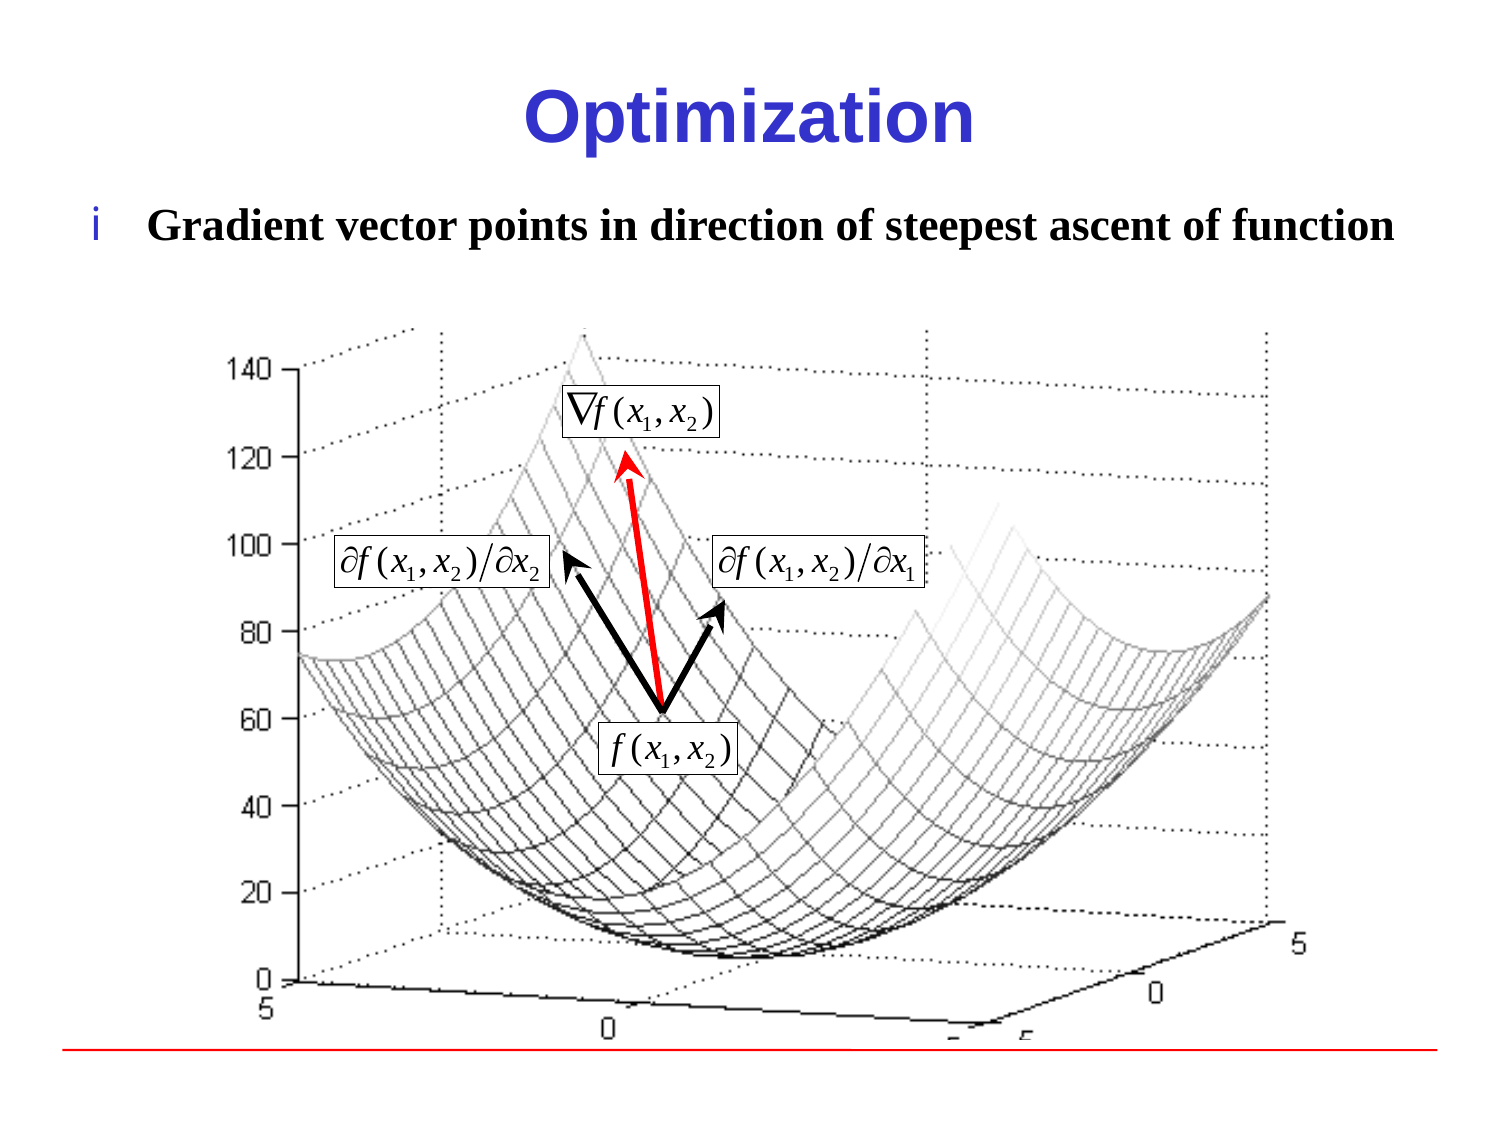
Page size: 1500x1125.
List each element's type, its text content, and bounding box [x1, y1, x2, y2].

picture [137, 328, 1390, 1040]
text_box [562, 384, 720, 438]
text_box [696, 624, 751, 688]
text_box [334, 534, 551, 588]
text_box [530, 581, 694, 682]
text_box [554, 562, 776, 601]
list Gradient vector points in direction of steepest ascent of function [74, 187, 1426, 1001]
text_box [712, 534, 926, 588]
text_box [598, 722, 738, 776]
title Optimization [74, 62, 1426, 163]
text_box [512, 596, 525, 601]
